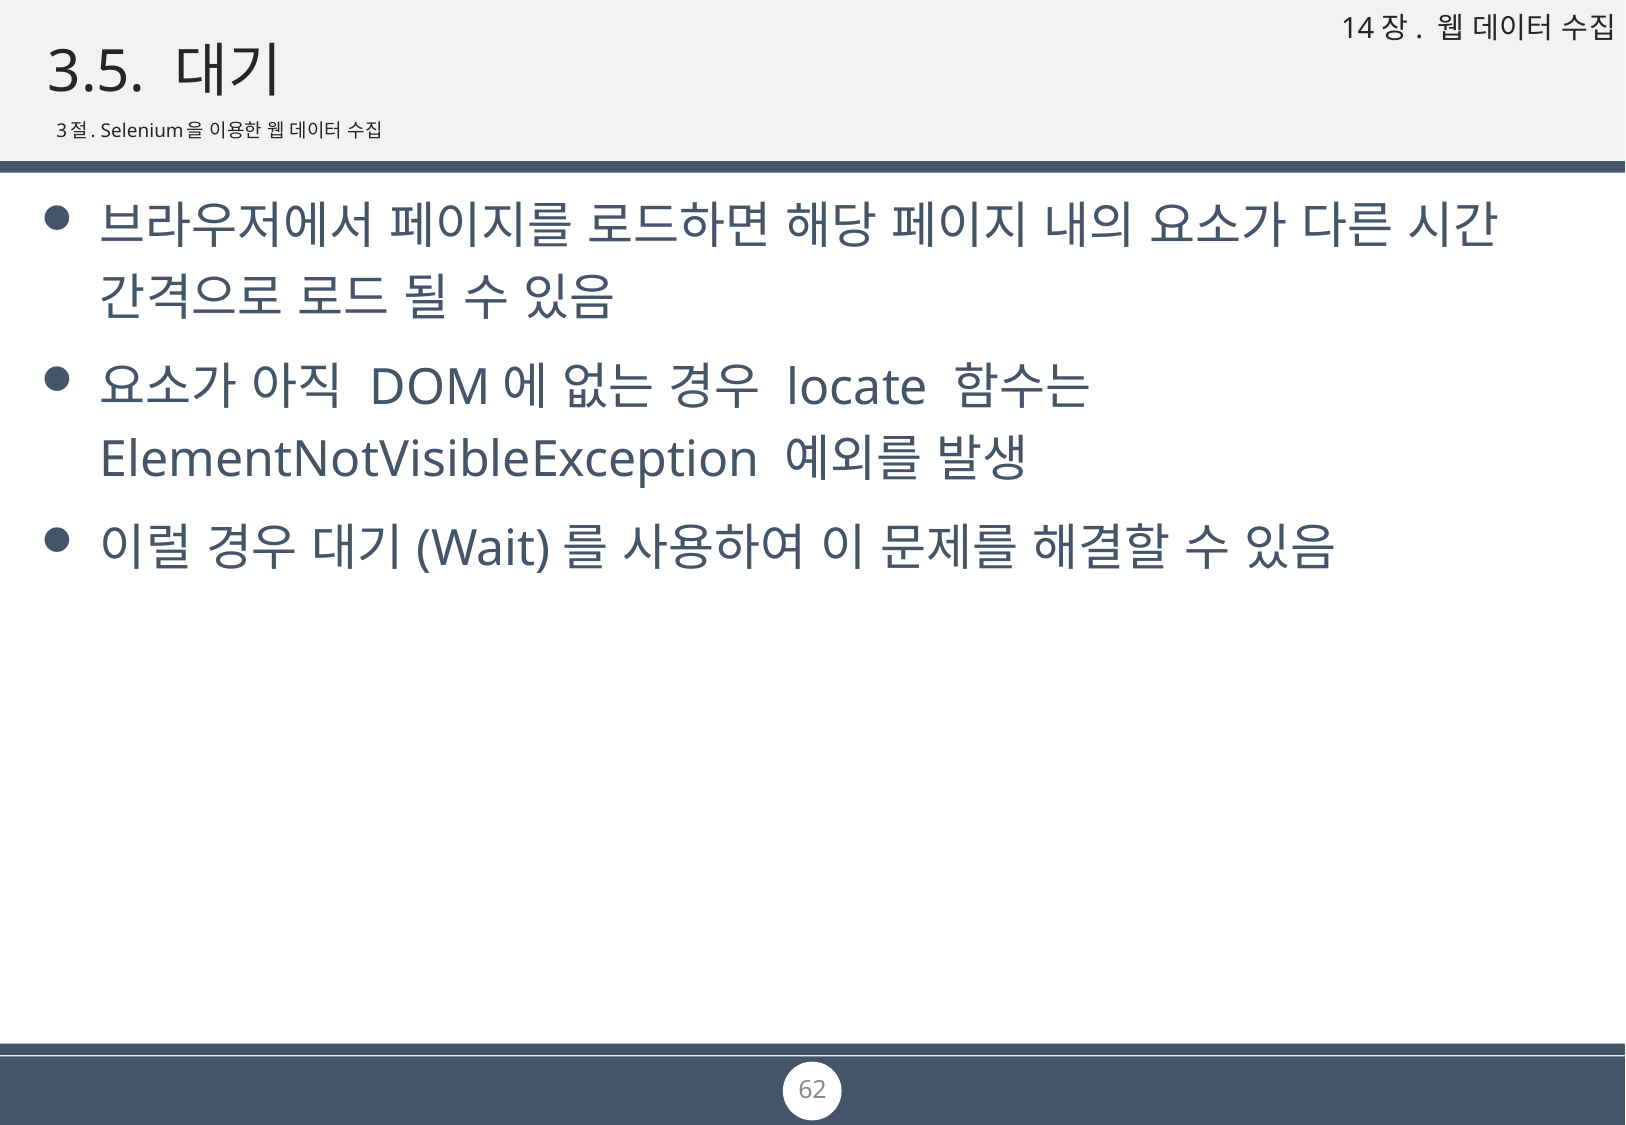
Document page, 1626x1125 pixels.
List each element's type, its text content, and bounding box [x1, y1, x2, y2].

slide_number 62 [629, 1061, 996, 1121]
title 3.5. 대기 [32, 30, 1592, 114]
list 3절. Selenium을 이용한 웹 데이터 수집 [44, 113, 1592, 149]
list 브라우저에서 페이지를 로드하면 해당 페이지 내의 요소가 다른 시간 간격으로 로드 될 수 있음 요소가 아직 DOM에 없는 경우 locate 함수는 ElementNotVisibleException 예외를 발생 이럴 경우 대기(Wait)를 사용하여 이 문제를 해결할 수 있음 [26, 173, 1592, 1032]
